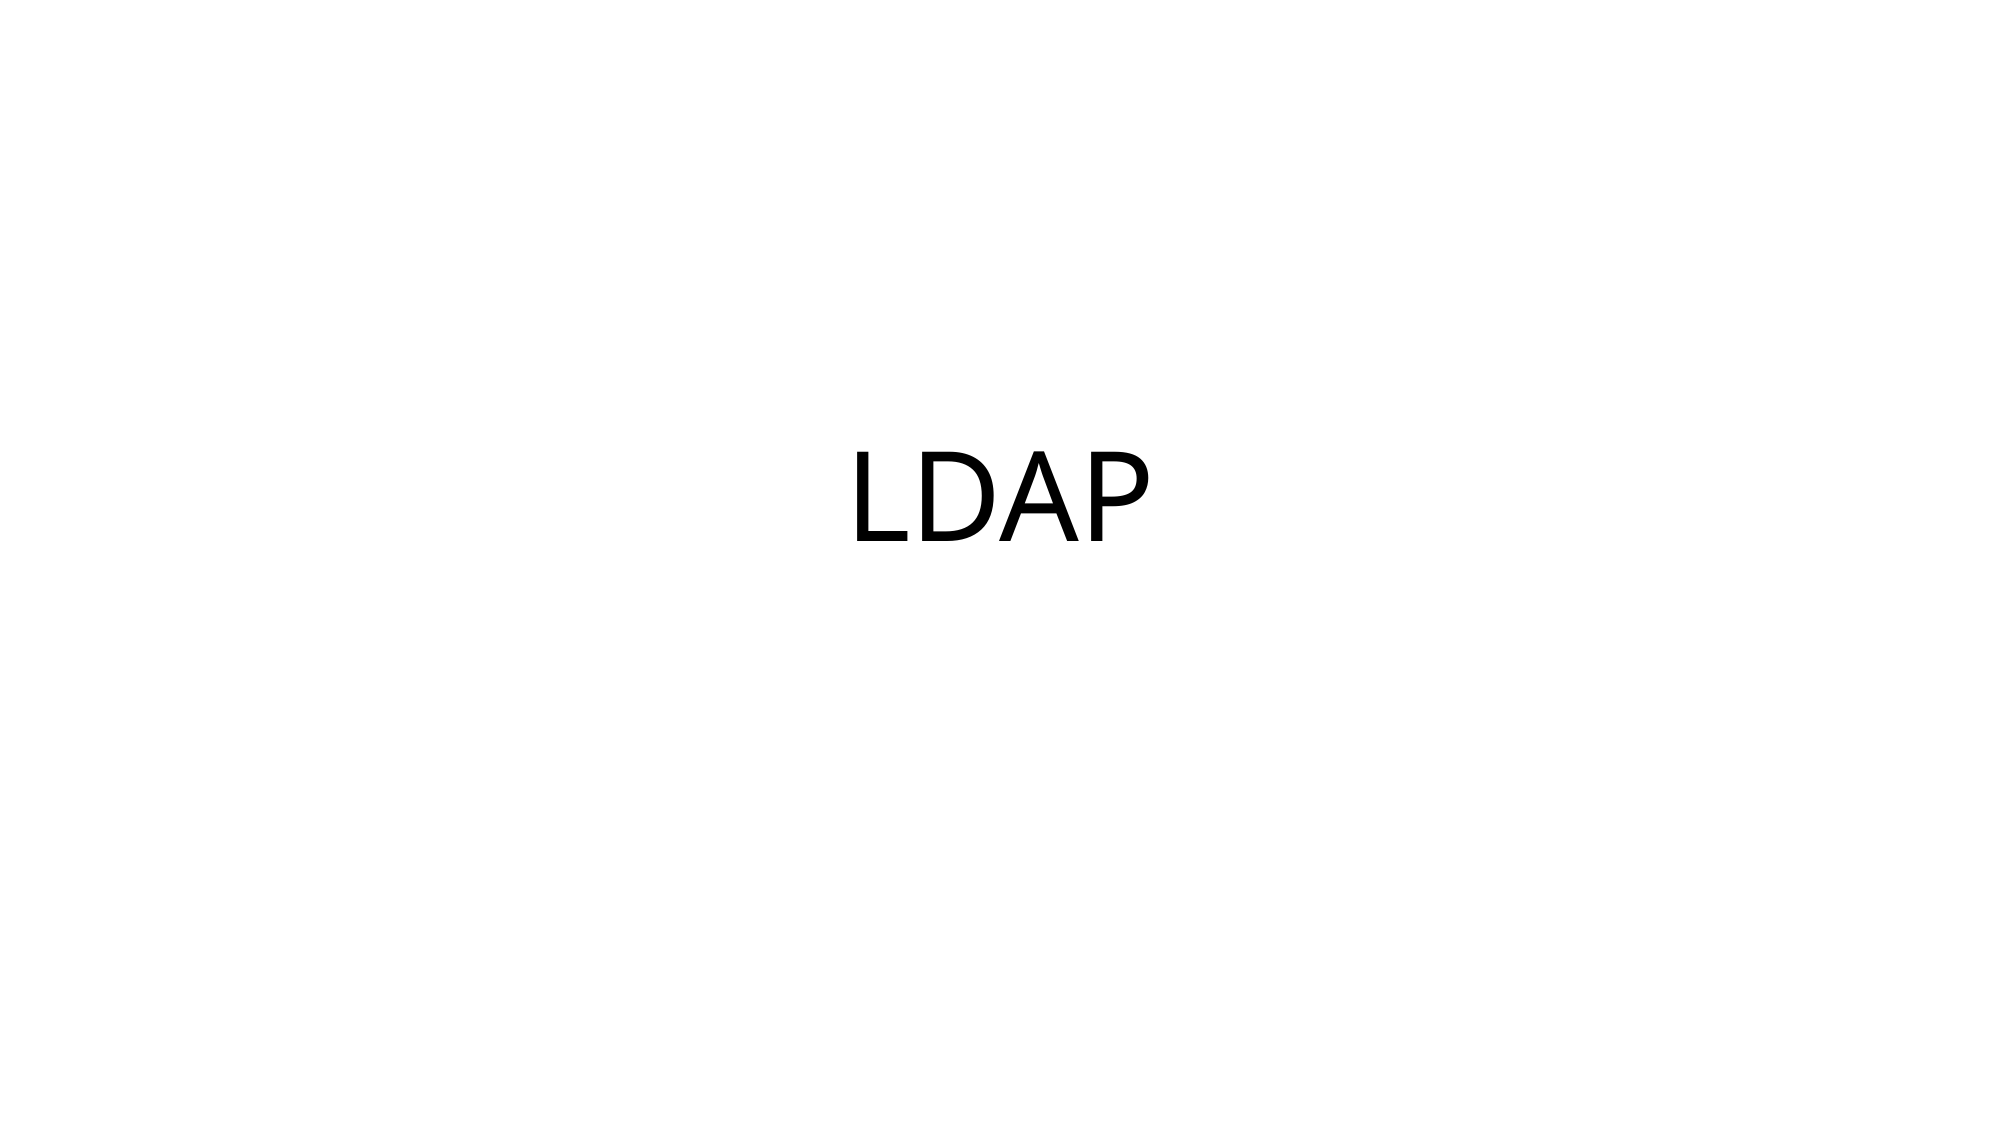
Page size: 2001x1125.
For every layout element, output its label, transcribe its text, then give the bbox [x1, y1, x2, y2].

title LDAP [249, 184, 1750, 576]
